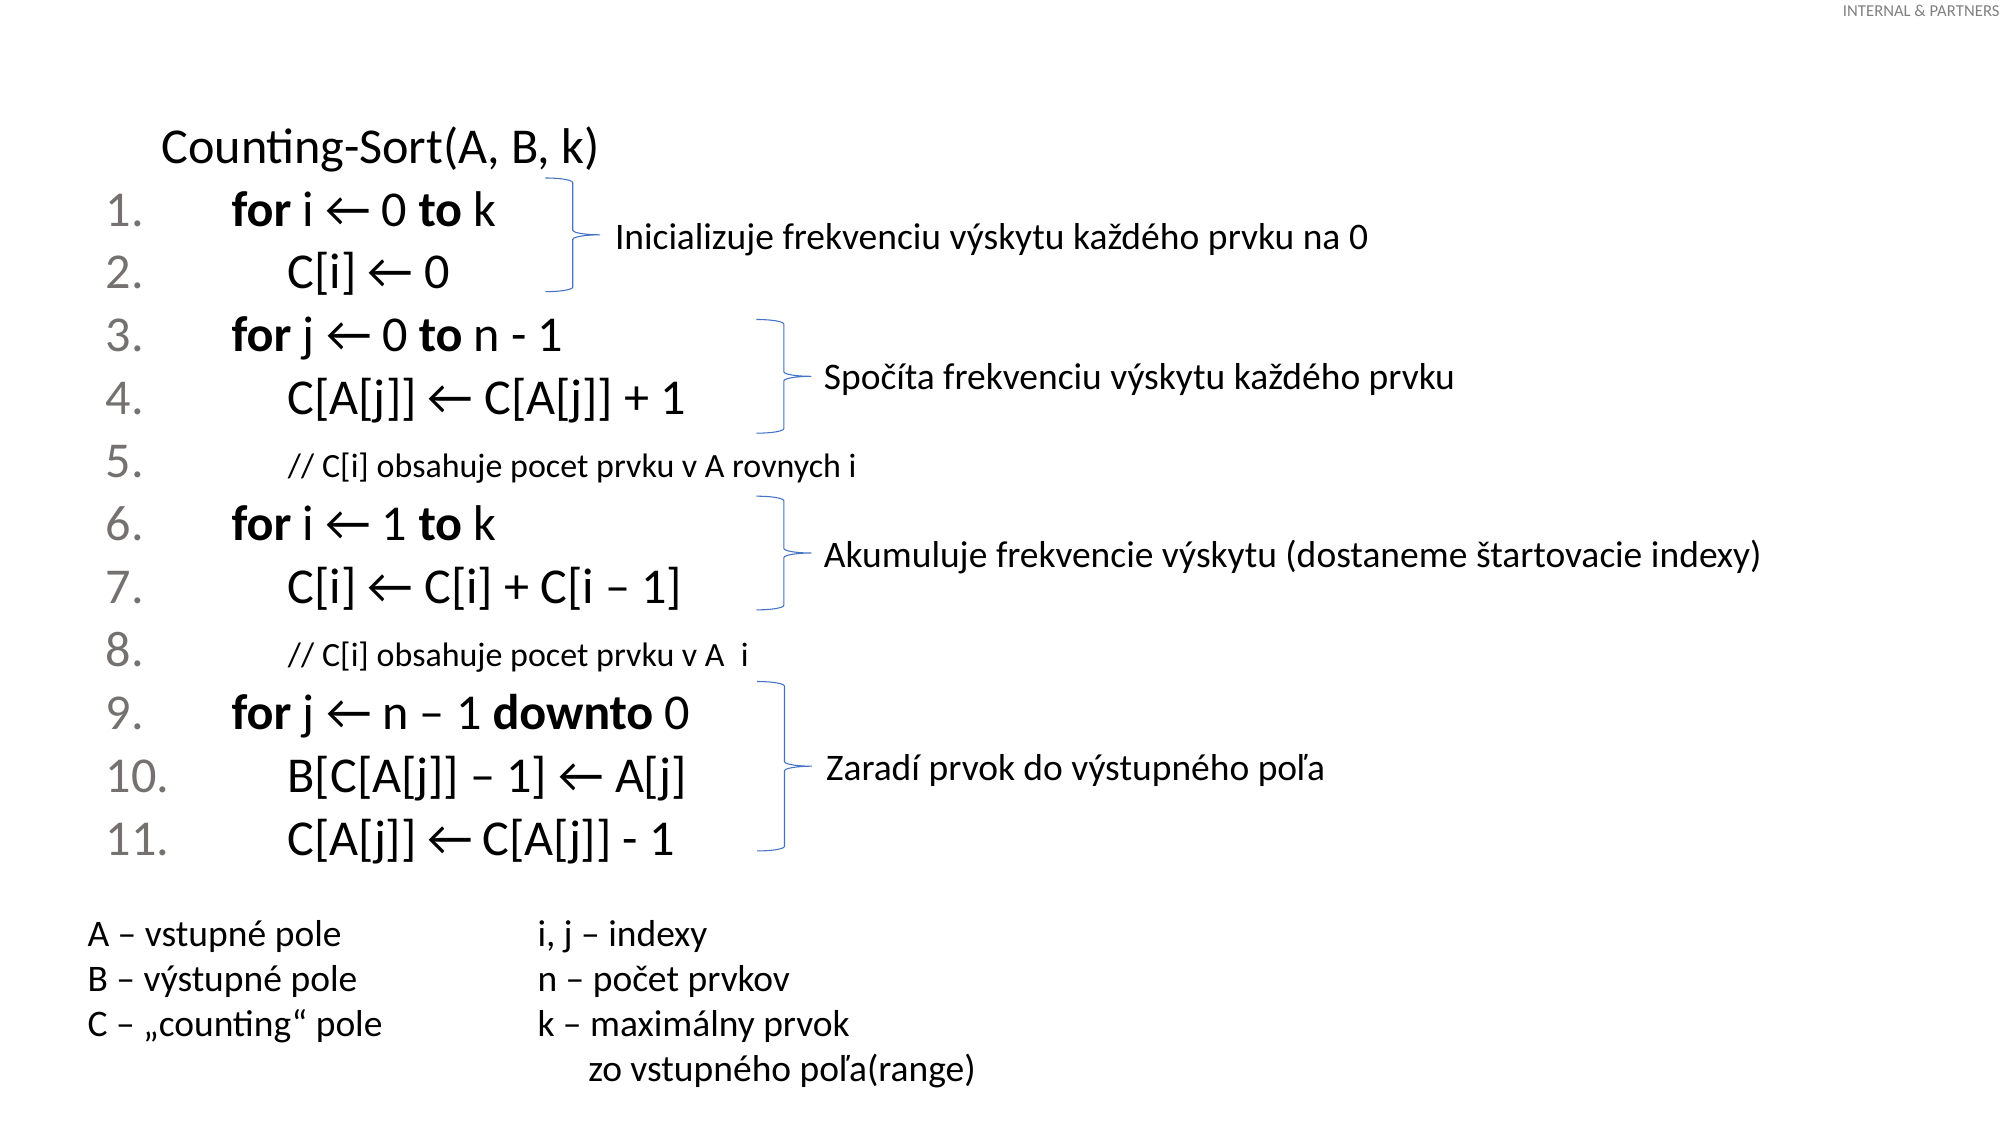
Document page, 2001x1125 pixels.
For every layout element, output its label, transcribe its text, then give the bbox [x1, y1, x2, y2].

text_box Inicializuje frekvenciu výskytu každého prvku na 0 [600, 204, 1770, 265]
text_box [756, 495, 809, 611]
text_box [756, 318, 812, 434]
text_box [545, 177, 601, 293]
text_box [757, 680, 811, 852]
text_box Akumuluje frekvencie výskytu (dostaneme štartovacie indexy) [809, 522, 1979, 583]
text_box A – vstupné pole i, j – indexy B – výstupné pole n – počet prvkov C – „counting“ pole k – maximálny prvok zo vstupného poľa(range) [72, 901, 1016, 1096]
text_box Spočíta frekvenciu výskytu každého prvku [809, 345, 1979, 405]
text_box Zaradí prvok do výstupného poľa [811, 735, 1982, 796]
